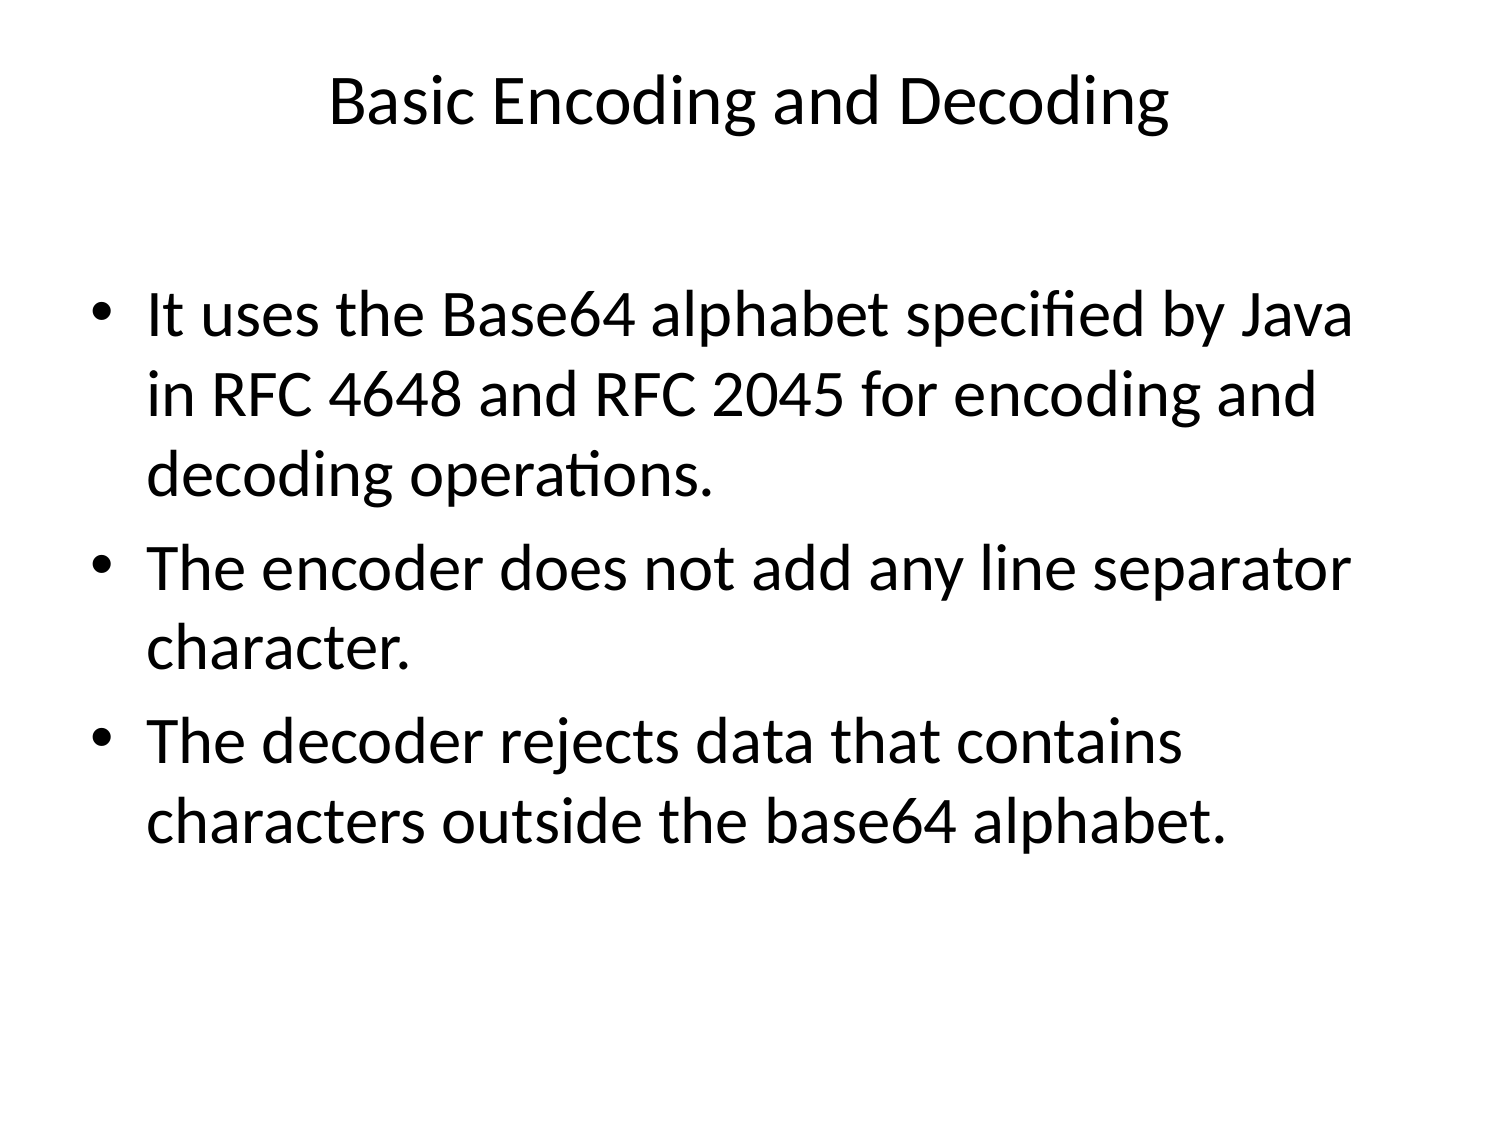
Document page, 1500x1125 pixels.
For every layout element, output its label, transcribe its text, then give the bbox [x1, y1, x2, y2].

title Basic Encoding and Decoding [75, 45, 1425, 233]
list It uses the Base64 alphabet specified by Java in RFC 4648 and RFC 2045 for encoding and decoding operations. The encoder does not add any line separator character. The decoder rejects data that contains characters outside the base64 alphabet. [75, 262, 1425, 1005]
